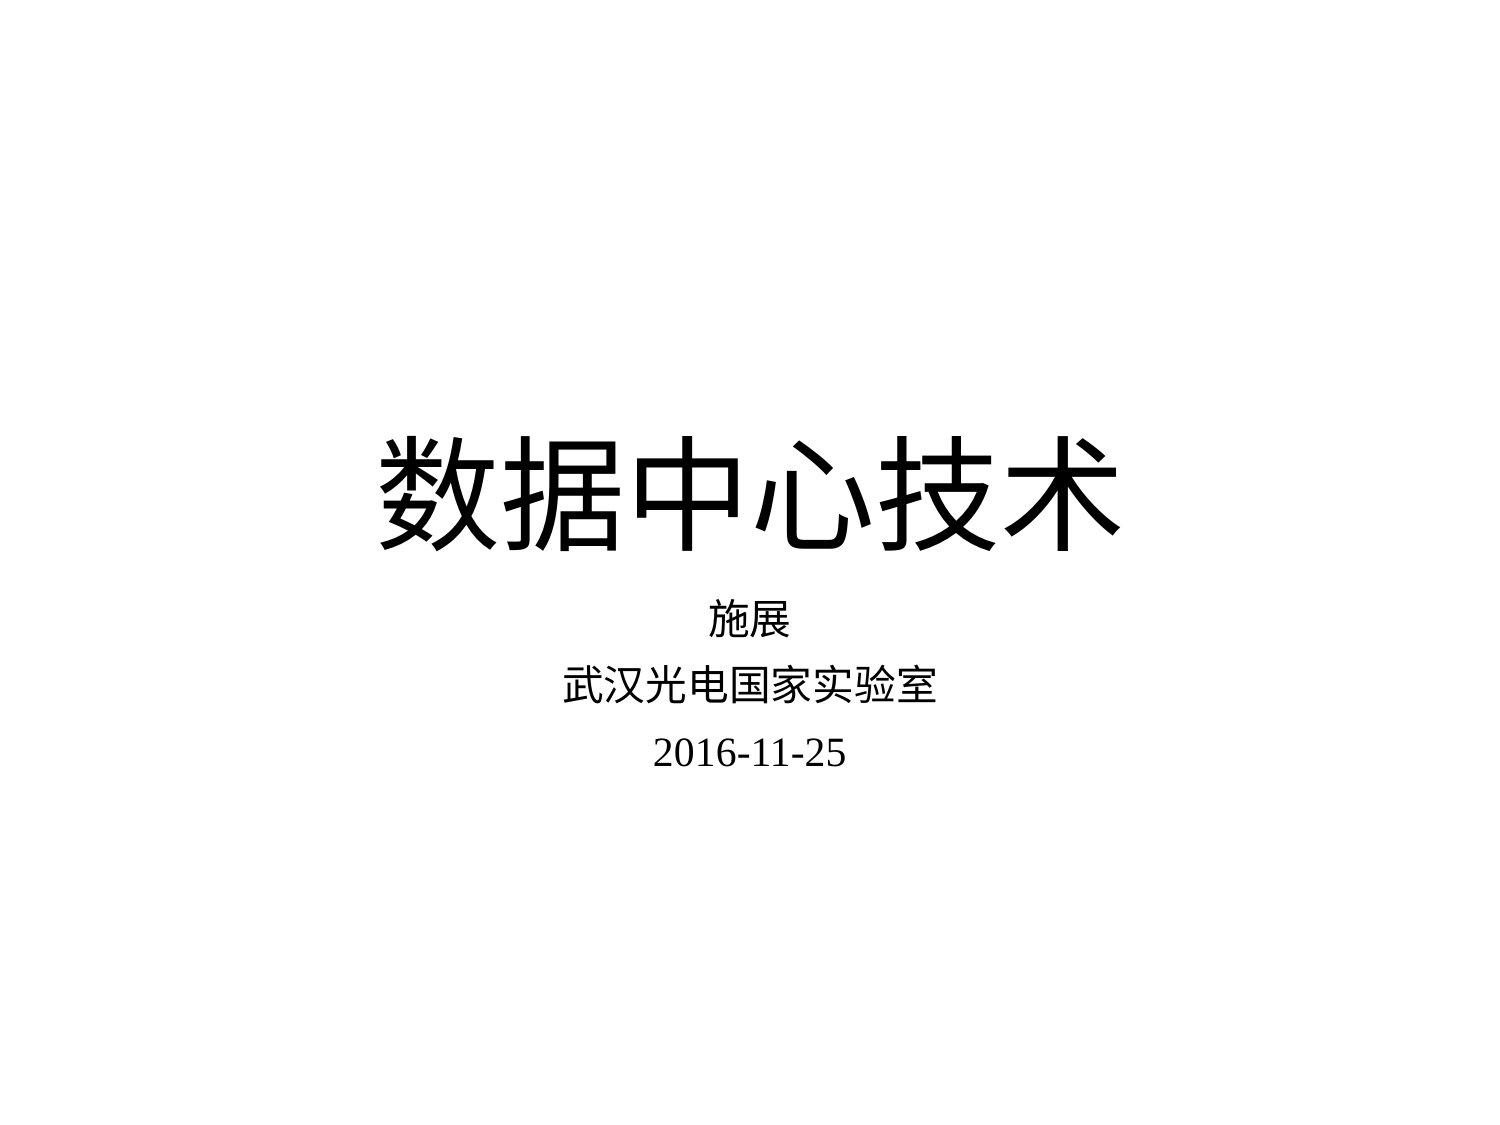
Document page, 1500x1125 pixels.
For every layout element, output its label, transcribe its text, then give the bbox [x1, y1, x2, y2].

subtitle 施展 武汉光电国家实验室 2016-11-25 [187, 590, 1313, 863]
title 数据中心技术 [112, 184, 1388, 576]
